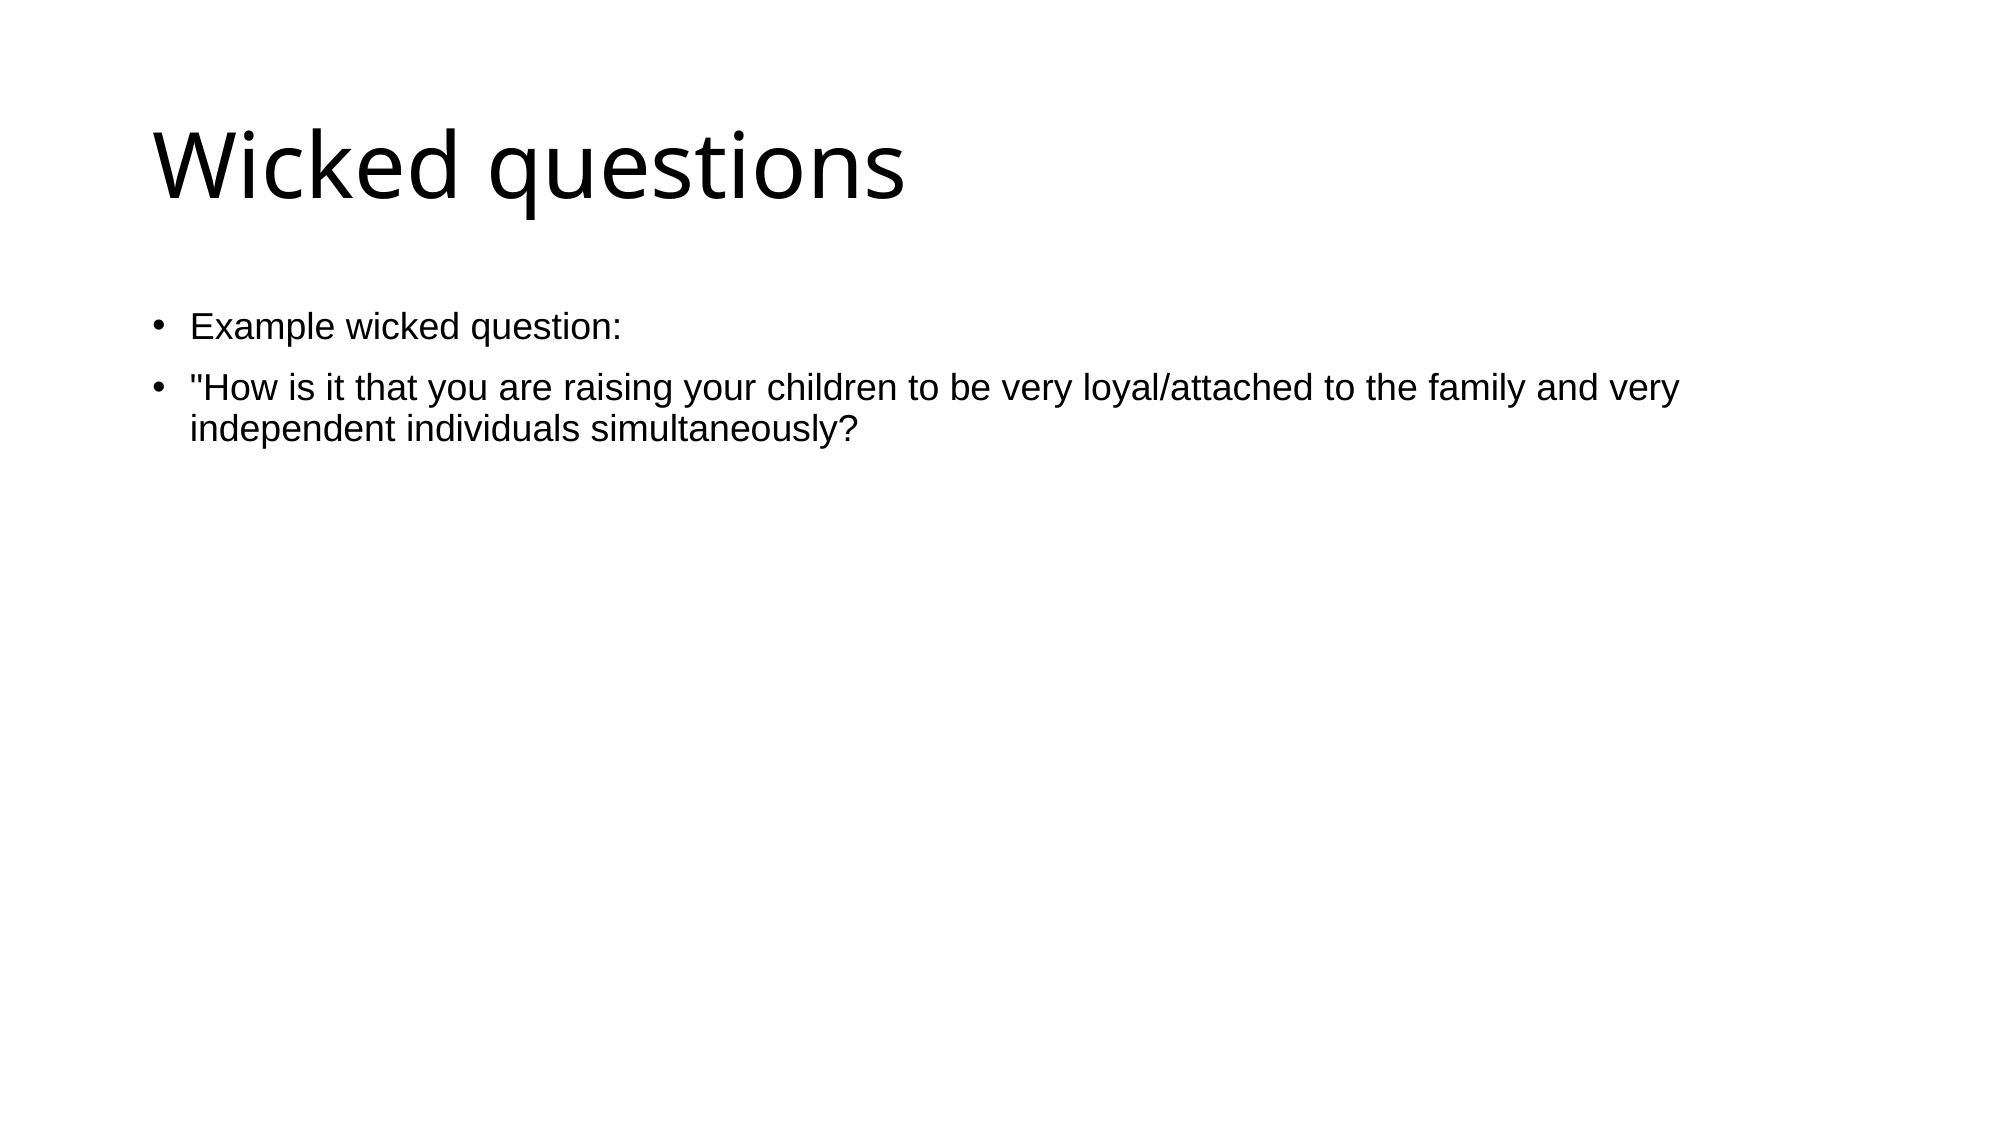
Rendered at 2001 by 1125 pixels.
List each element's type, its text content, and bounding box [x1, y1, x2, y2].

list Example wicked question: "How is it that you are raising your children to be very loyal/attached to the family and very independent individuals simultaneously? [137, 299, 1863, 1014]
title Wicked questions [137, 59, 1863, 278]
